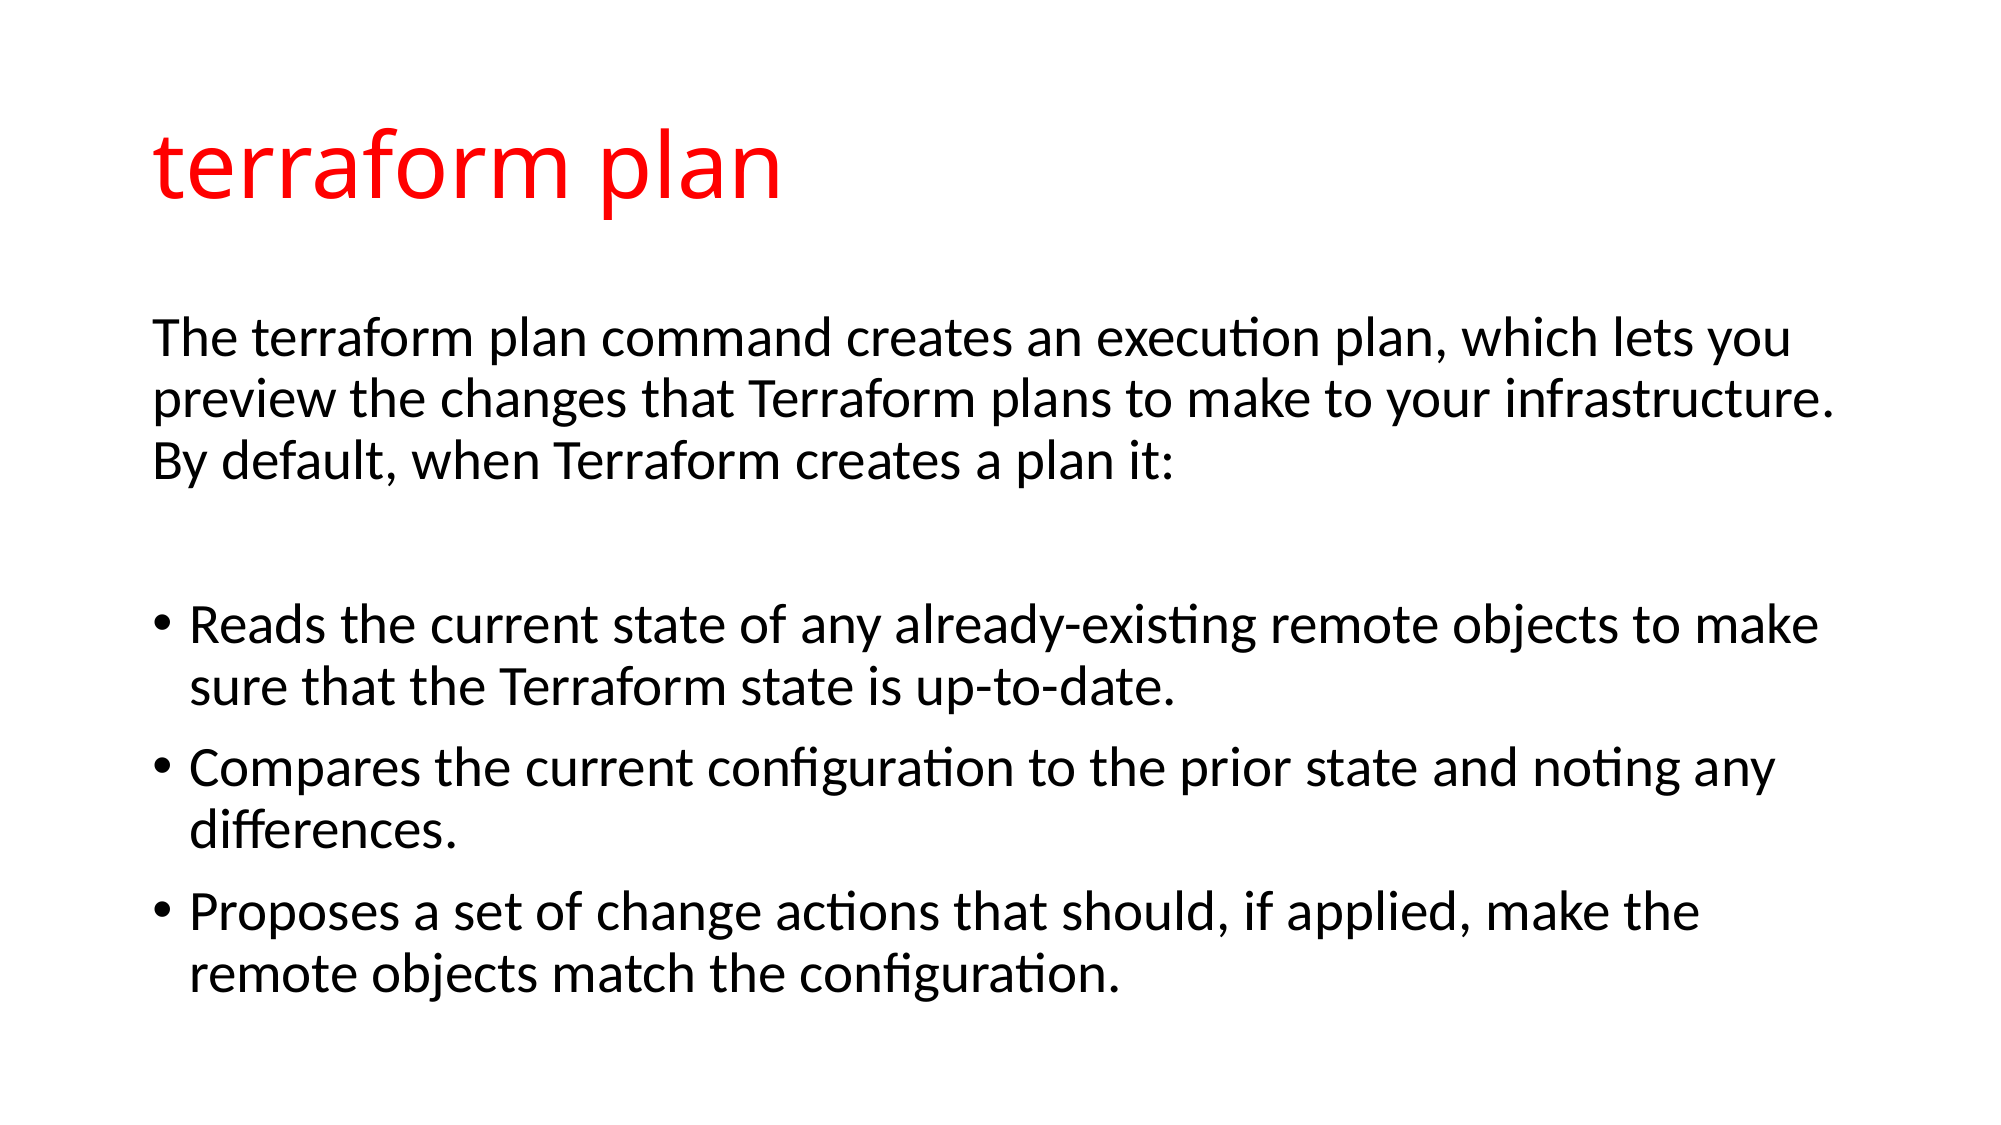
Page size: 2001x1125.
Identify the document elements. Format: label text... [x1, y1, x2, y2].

title terraform plan [137, 59, 1863, 278]
list The terraform plan command creates an execution plan, which lets you preview the changes that Terraform plans to make to your infrastructure. By default, when Terraform creates a plan it: Reads the current state of any already-existing remote objects to make sure that the Terraform state is up-to-date. Compares the current configuration to the prior state and noting any differences. Proposes a set of change actions that should, if applied, make the remote objects match the configuration. [137, 299, 1863, 1014]
